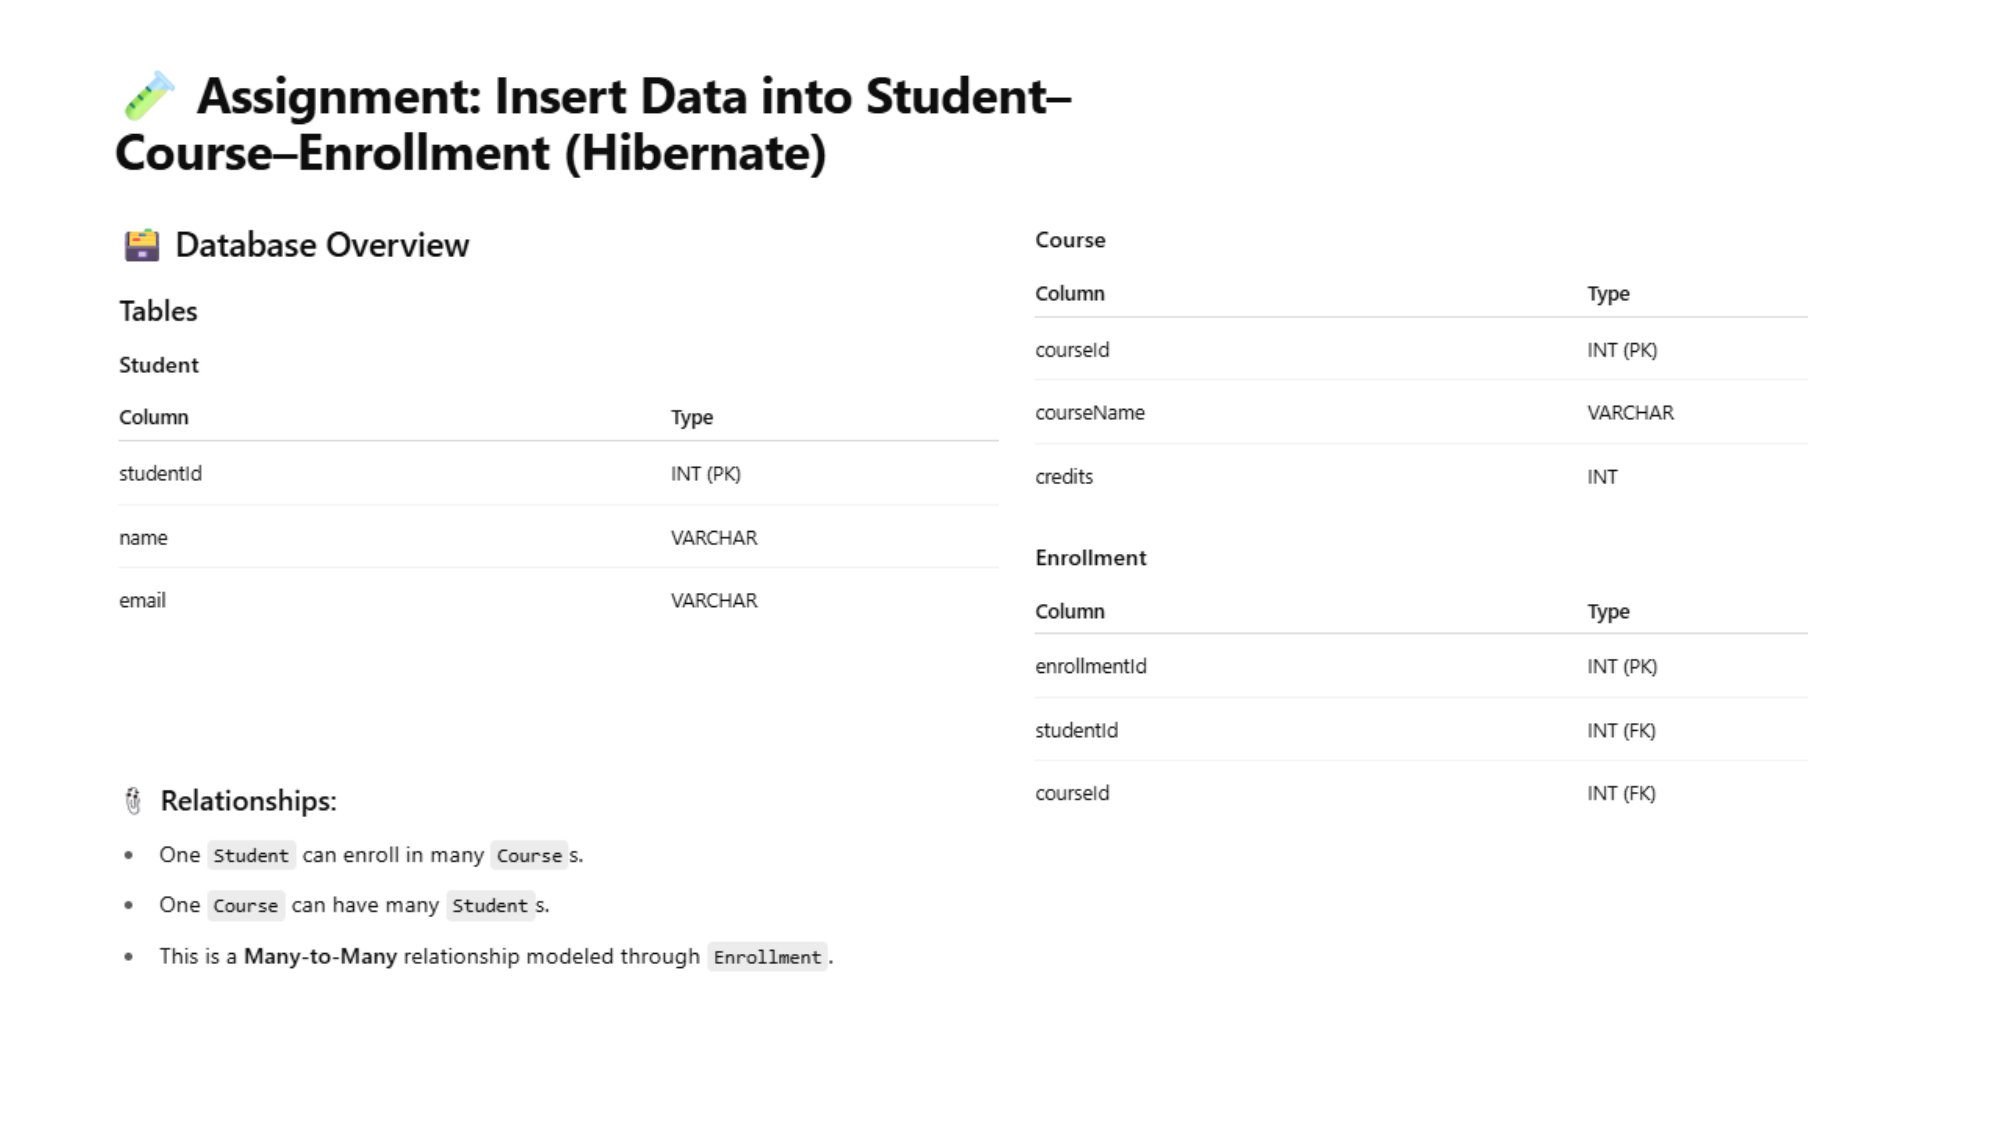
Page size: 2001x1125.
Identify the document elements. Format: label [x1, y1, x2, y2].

picture [64, 31, 1147, 189]
picture [64, 210, 1809, 1004]
